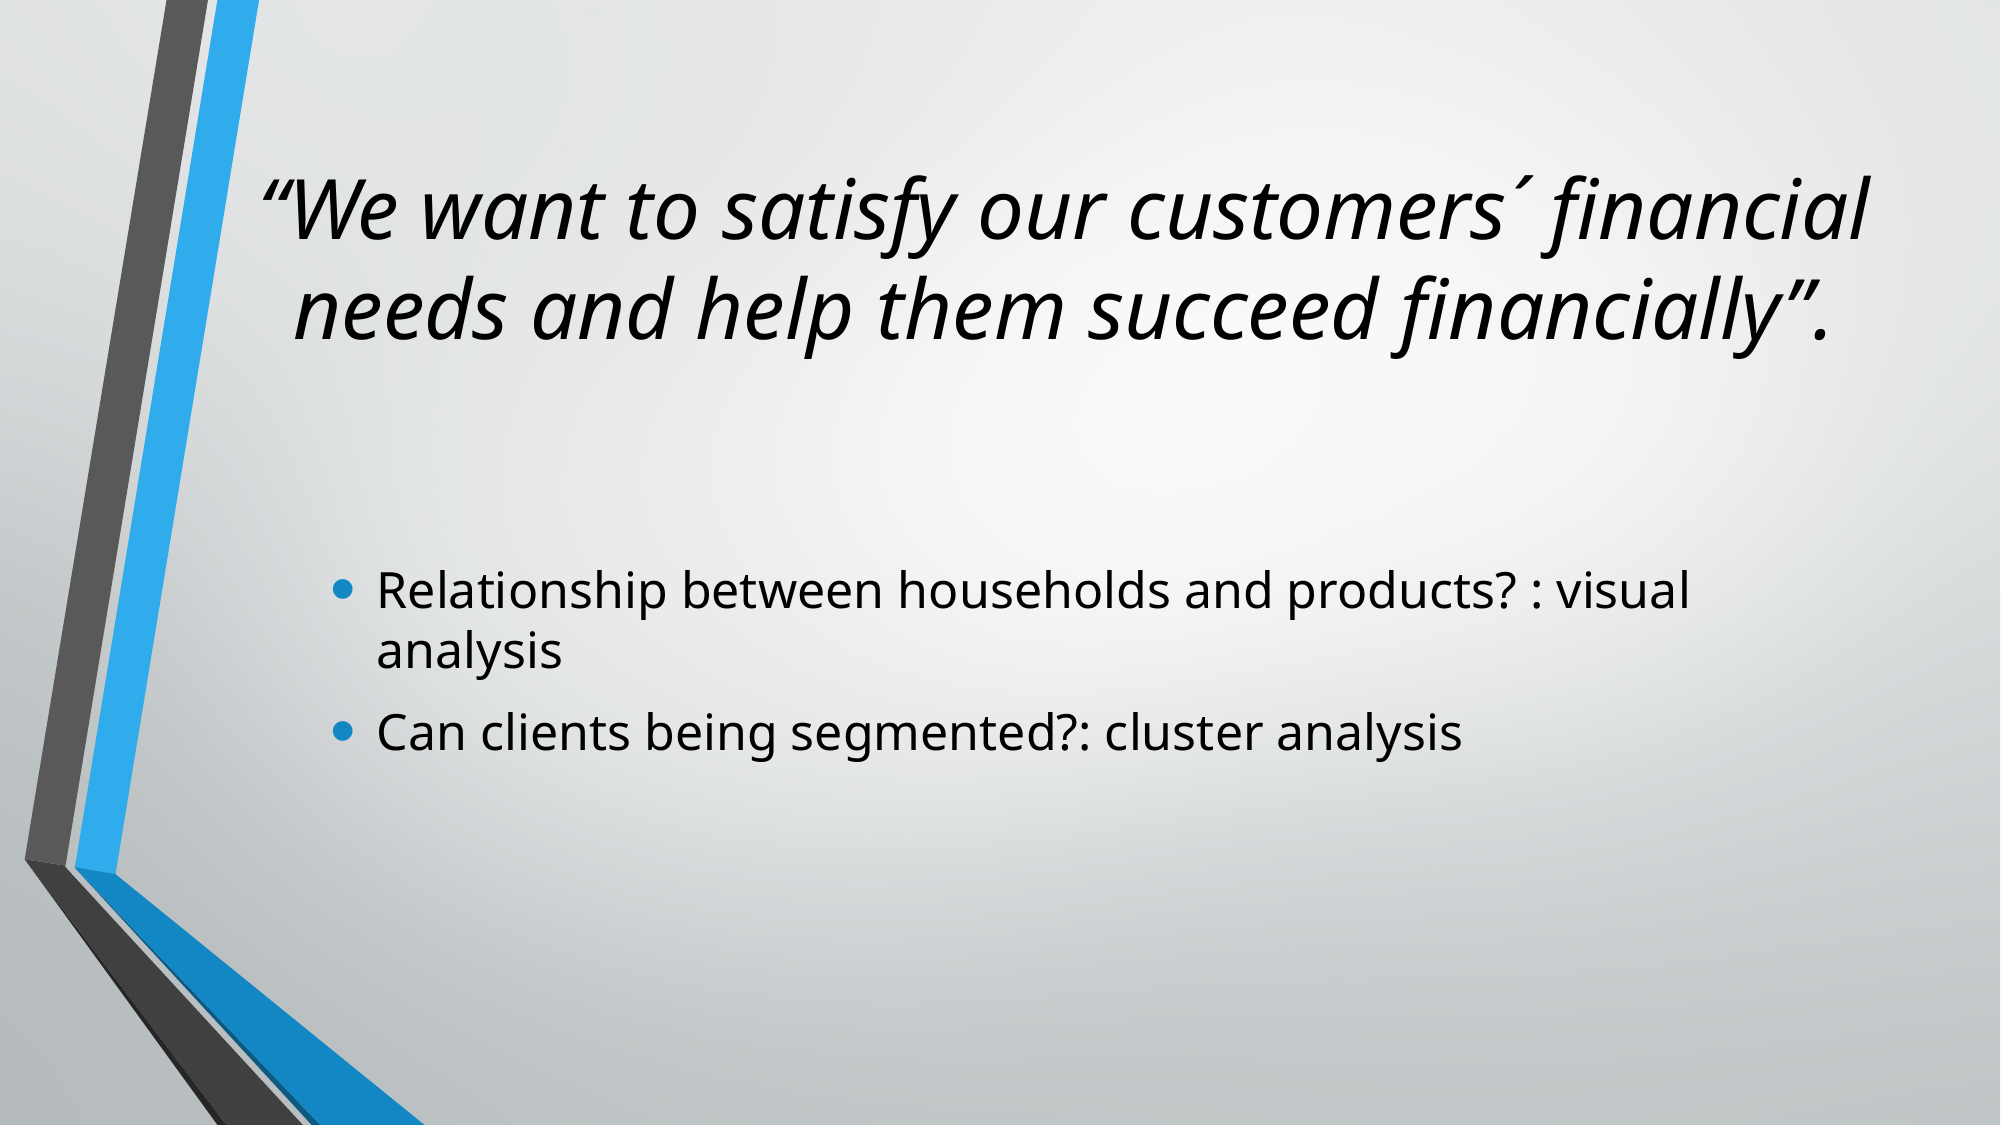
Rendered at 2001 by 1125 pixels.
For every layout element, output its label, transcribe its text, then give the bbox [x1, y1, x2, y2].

title “We want to satisfy our customers´ financial needs and help them succeed financially”. [243, 112, 1887, 400]
list Relationship between households and products? : visual analysis Can clients being segmented?: cluster analysis [314, 403, 1859, 916]
